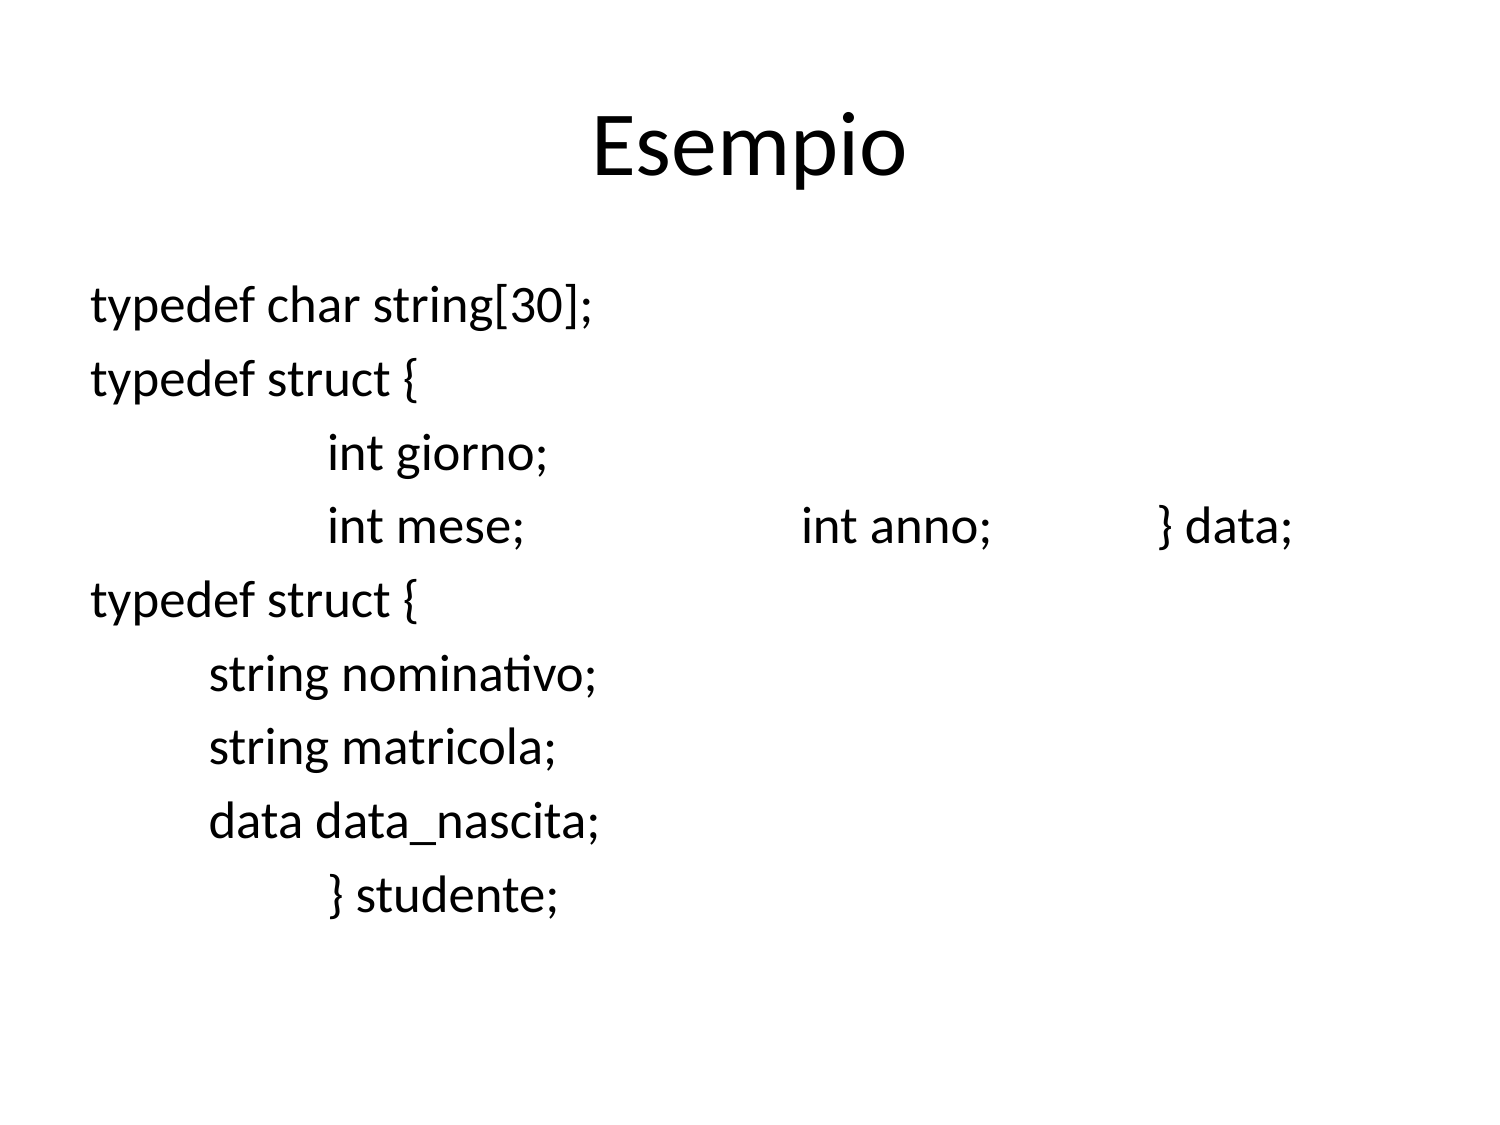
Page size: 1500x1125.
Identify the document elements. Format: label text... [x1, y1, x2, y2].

title Esempio [75, 45, 1425, 233]
list typedef char string[30]; typedef struct { int giorno; int mese; int anno; } data; typedef struct { string nominativo; string matricola; data data_nascita; } studente; [75, 262, 1425, 1005]
